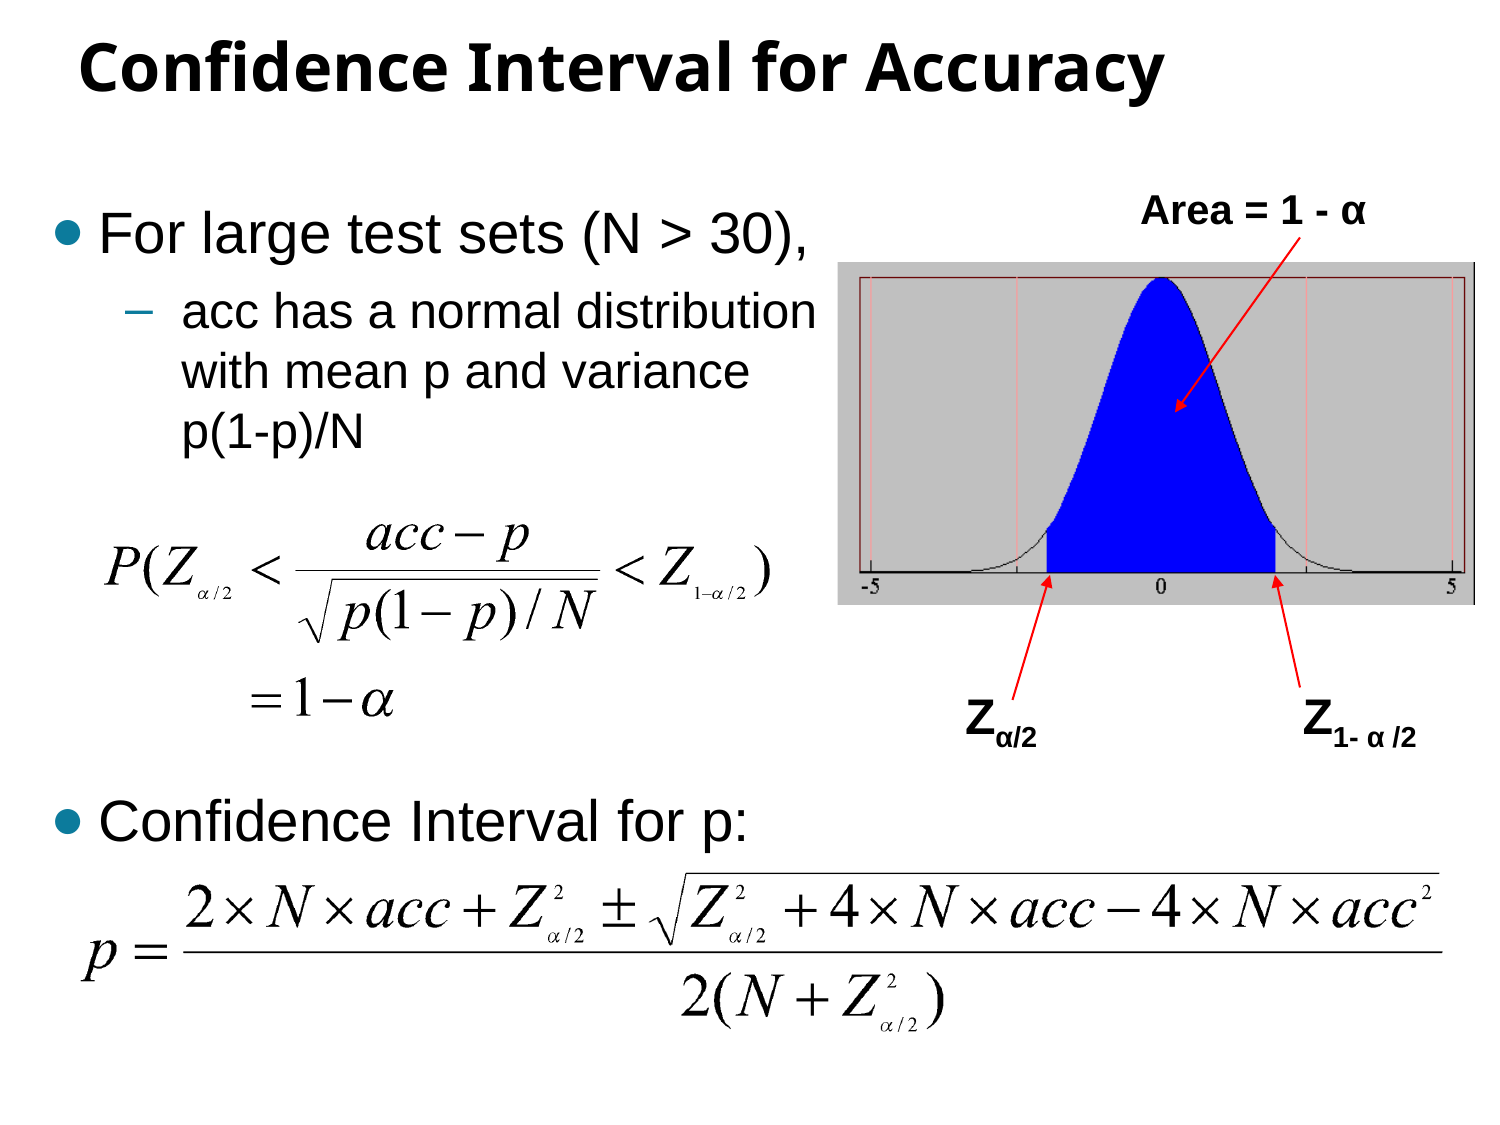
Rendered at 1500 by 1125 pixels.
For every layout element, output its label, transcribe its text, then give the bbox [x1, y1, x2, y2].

picture [99, 499, 775, 723]
list For large test sets (N > 30), acc has a normal distribution with mean p and variance p(1-p)/N Confidence Interval for p: [35, 187, 1400, 1038]
text_box Zα/2 [950, 649, 1075, 761]
text_box Z1- α /2 [1287, 649, 1463, 761]
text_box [1012, 574, 1051, 701]
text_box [1174, 237, 1301, 413]
title Confidence Interval for Accuracy [62, 24, 1421, 113]
picture [837, 262, 1476, 605]
picture [74, 866, 1447, 1038]
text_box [1274, 574, 1301, 688]
text_box Area = 1 - α [1125, 174, 1400, 240]
